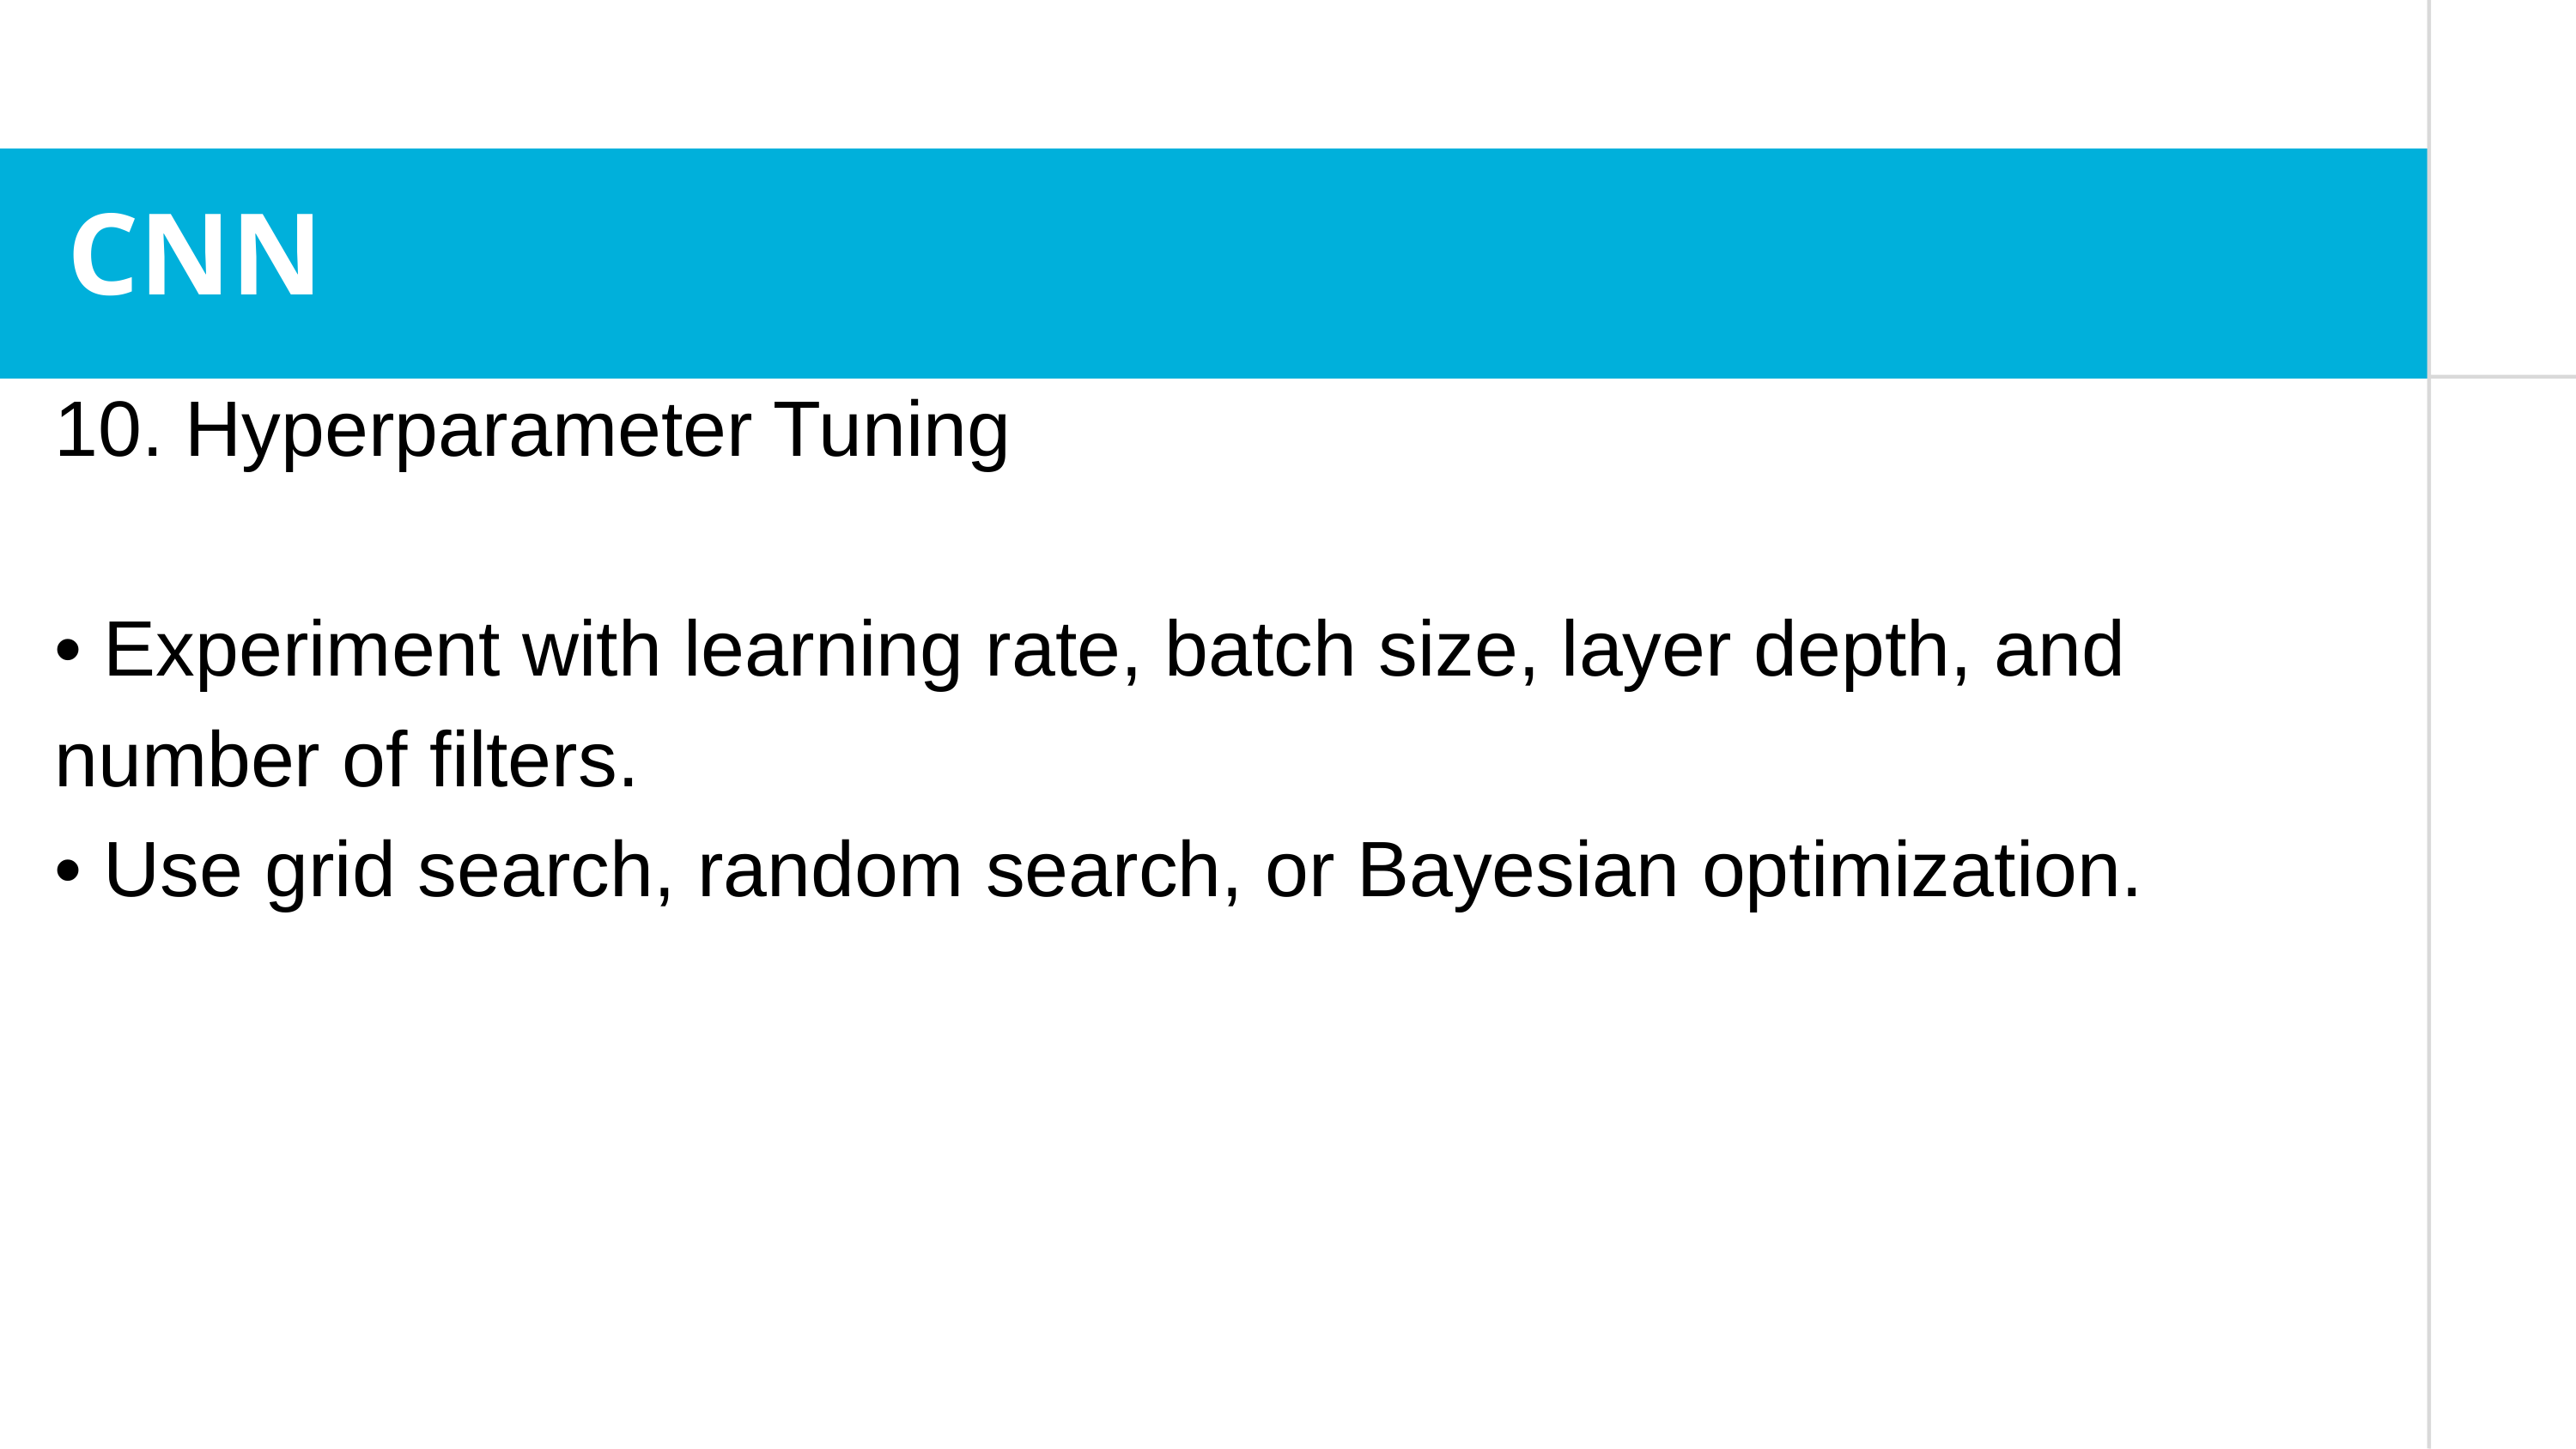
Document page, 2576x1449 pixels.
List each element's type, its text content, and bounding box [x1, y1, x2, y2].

text_box 10. Hyperparameter Tuning • Experiment with learning rate, batch size, layer depth, and number of filters. • Use grid search, random search, or Bayesian optimization. [54, 389, 2356, 1132]
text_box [0, 149, 2432, 379]
